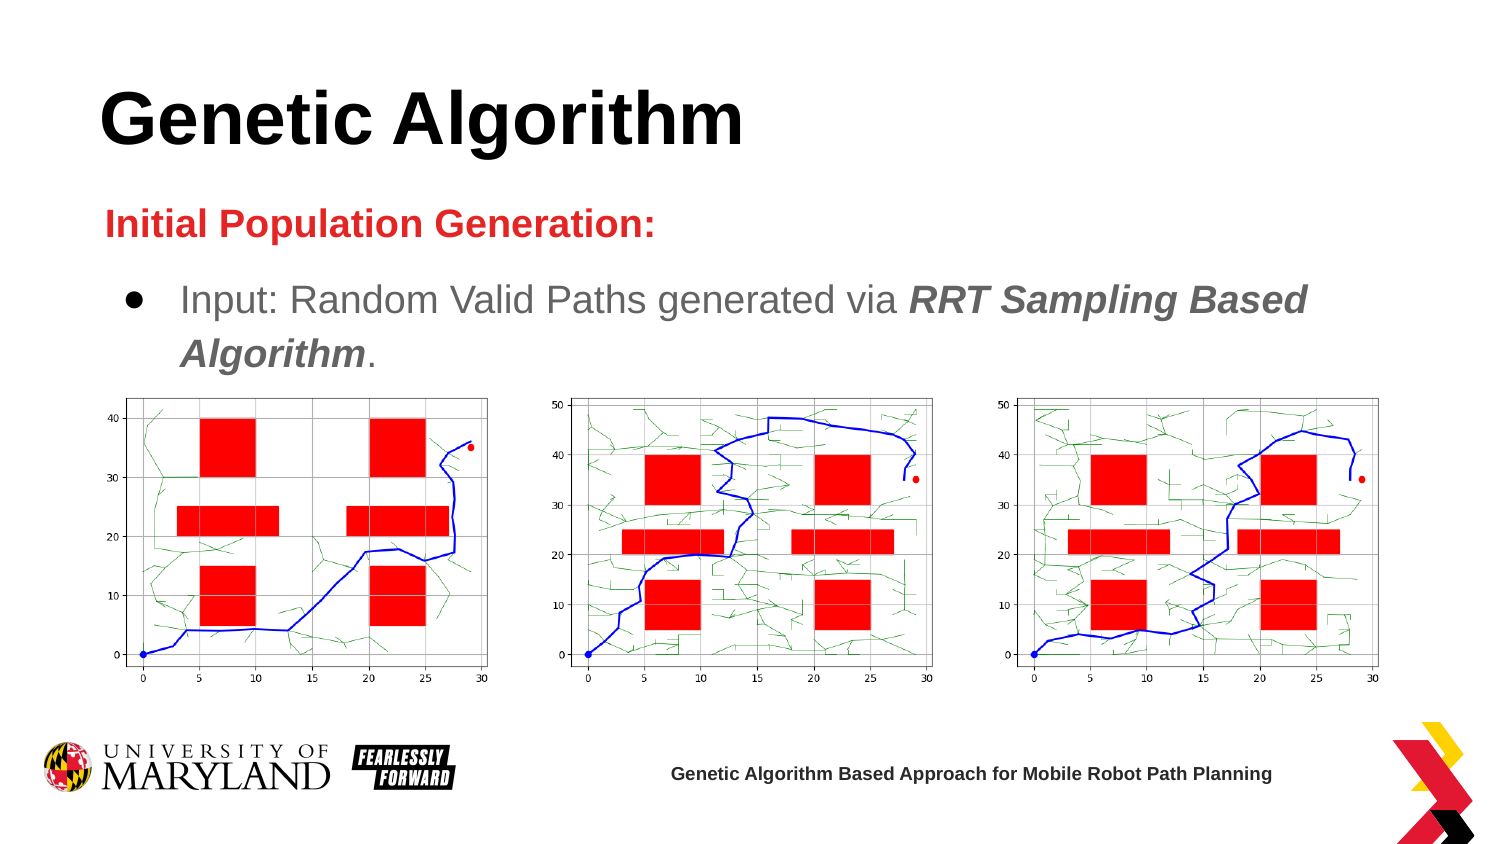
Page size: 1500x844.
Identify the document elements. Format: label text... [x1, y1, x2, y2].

picture [1376, 722, 1475, 844]
list Initial Population Generation: Input: Random Valid Paths generated via RRT Sampling Based Algorithm. [104, 191, 1439, 703]
title Genetic Algorithm [99, 63, 1475, 166]
picture [544, 390, 941, 691]
picture [99, 390, 495, 691]
subtitle Genetic Algorithm Based Approach for Mobile Robot Path Planning [670, 632, 1376, 844]
picture [989, 390, 1386, 691]
picture [43, 742, 456, 792]
